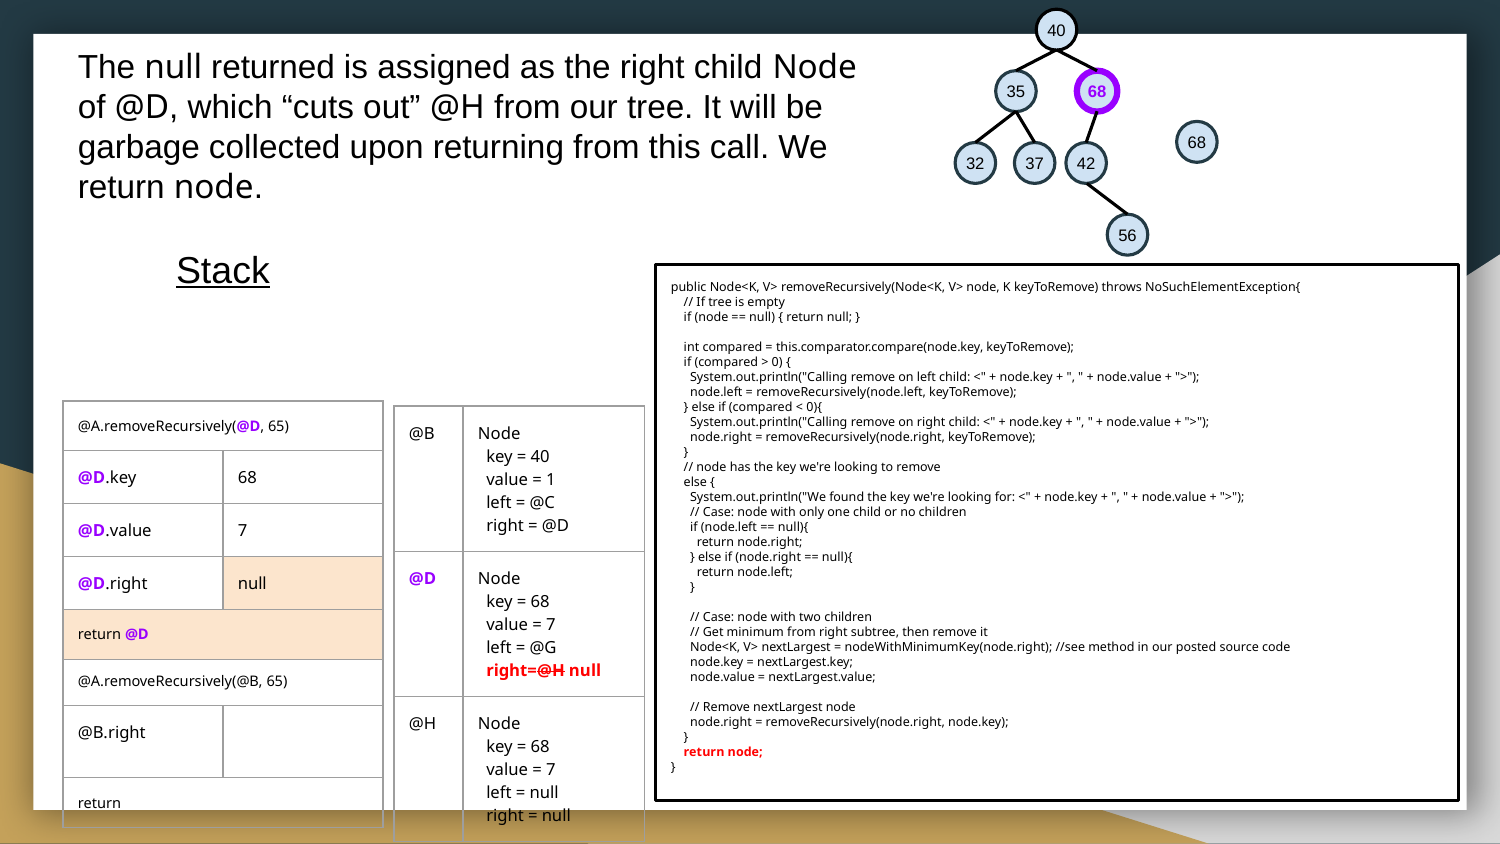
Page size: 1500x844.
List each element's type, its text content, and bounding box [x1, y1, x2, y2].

table_cell [224, 706, 382, 777]
text_box 68 [1176, 121, 1218, 163]
text_box 42 [1065, 143, 1107, 184]
table_cell @D.right [64, 557, 222, 609]
text_box 40 [1036, 9, 1077, 48]
text_box 35 [995, 71, 1037, 110]
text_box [1056, 49, 1098, 71]
text_box Stack [153, 231, 293, 288]
text_box 68 [1076, 71, 1118, 112]
table_header Node key = 40 value = 1 left = @C right = @D [464, 407, 644, 551]
text_box 56 [1107, 214, 1148, 256]
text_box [1085, 111, 1098, 143]
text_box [975, 111, 1014, 143]
table_cell @D [395, 552, 462, 696]
table_cell @D.value [64, 504, 222, 556]
table_cell return @D [64, 610, 382, 659]
table_header @A.removeRecursively(@D, 65) [64, 402, 382, 450]
table_cell Node key = 68 value = 7 left = null right = null [464, 697, 644, 841]
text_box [1015, 49, 1055, 71]
table_cell @D.key [64, 451, 222, 503]
table_header @A.removeRecursively(@B, 65) [64, 660, 382, 705]
text_box The null returned is assigned as the right child Node of @D, which “cuts out” @H from our tree. It will be garbage collected upon returning from this call. We return node. [62, 30, 906, 199]
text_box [1086, 183, 1128, 215]
table_cell 68 [224, 451, 382, 503]
table_cell return [64, 778, 382, 827]
text_box public Node<K, V> removeRecursively(Node<K, V> node, K keyToRemove) throws NoSuchElementException{ // If tree is empty if (node == null) { return null; } int compared = this.comparator.compare(node.key, keyToRemove); if (compared > 0) { System.out.println("Calling remove on left child: <" + node.key + ", " + node.value + ">"); node.left = removeRecursively(node.left, keyToRemove); } else if (compared < 0){ System.out.println("Calling remove on right child: <" + node.key + ", " + node.value + ">"); node.right = removeRecursively(node.right, keyToRemove); } // node has the key we're looking to remove else { System.out.println("We found the key we're looking for: <" + node.key + ", " + node.value + ">"); // Case: node with only one child or no children if (node.left == null){ return node.right; } else if (node.right == null){ return node.left; } // Case: node with two children // Get minimum from right subtree, then remove it Node<K, V> nextLargest = nodeWithMinimumKey(node.right); //see method in our posted source code node.key = nextLargest.key; node.value = nextLargest.value; // Remove nextLargest node node.right = removeRecursively(node.right, node.key); } return node; } [655, 264, 1459, 801]
table_cell 7 [224, 504, 382, 556]
table_header @B [395, 407, 462, 551]
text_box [1015, 111, 1035, 143]
text_box 32 [955, 143, 996, 184]
table_cell Node key = 68 value = 7 left = @G right=@H null [464, 552, 644, 696]
table_cell @B.right [64, 706, 222, 777]
table_cell @H [395, 697, 462, 841]
text_box 37 [1014, 143, 1055, 184]
table_cell null [224, 557, 382, 609]
